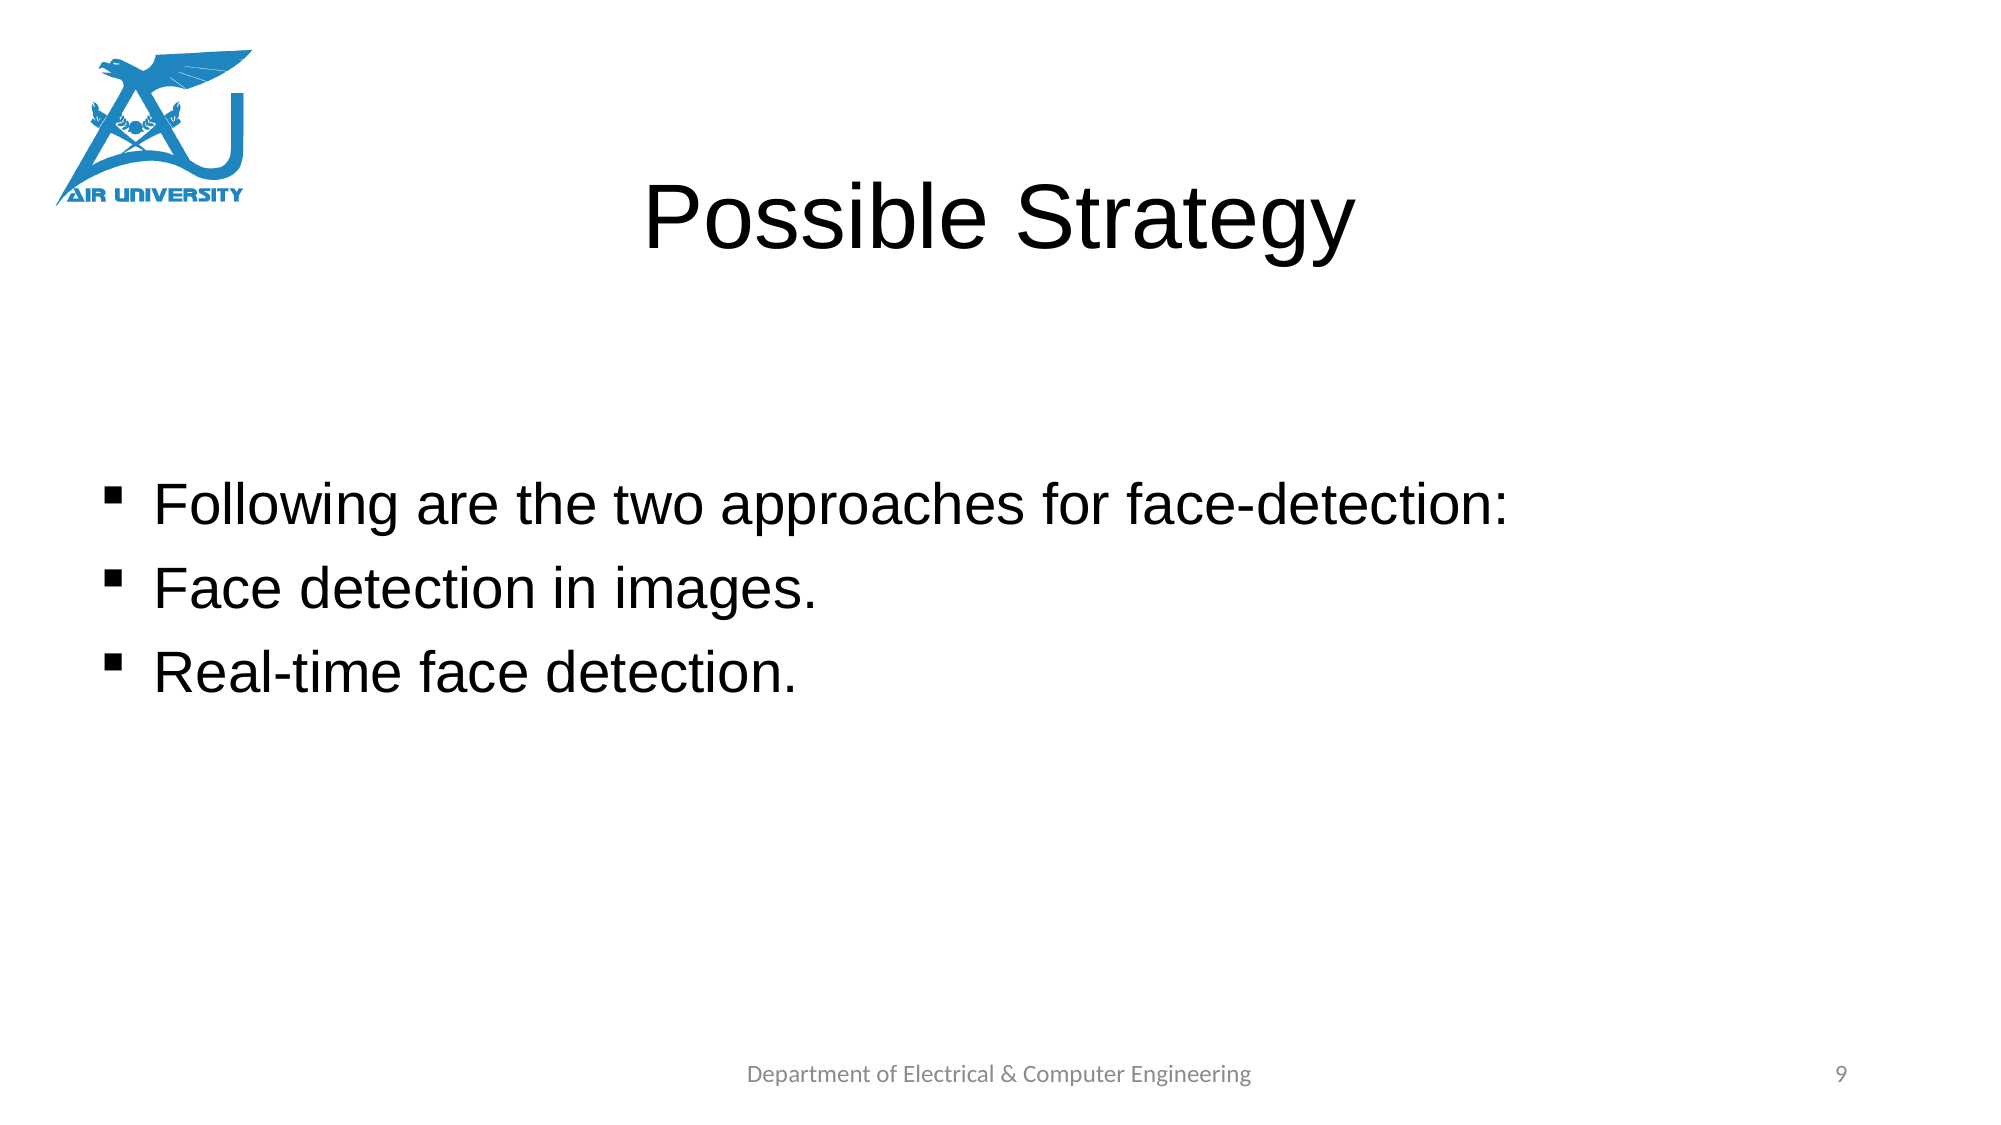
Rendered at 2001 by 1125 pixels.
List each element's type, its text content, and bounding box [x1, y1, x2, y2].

subtitle Following are the two approaches for face-detection: Face detection in images. Real-time face detection. [99, 263, 1900, 916]
slide_number 9 [1412, 1042, 1863, 1103]
title Possible Strategy [249, 115, 1750, 263]
footer Department of Electrical & Computer Engineering [662, 1042, 1338, 1103]
picture [32, 37, 281, 223]
